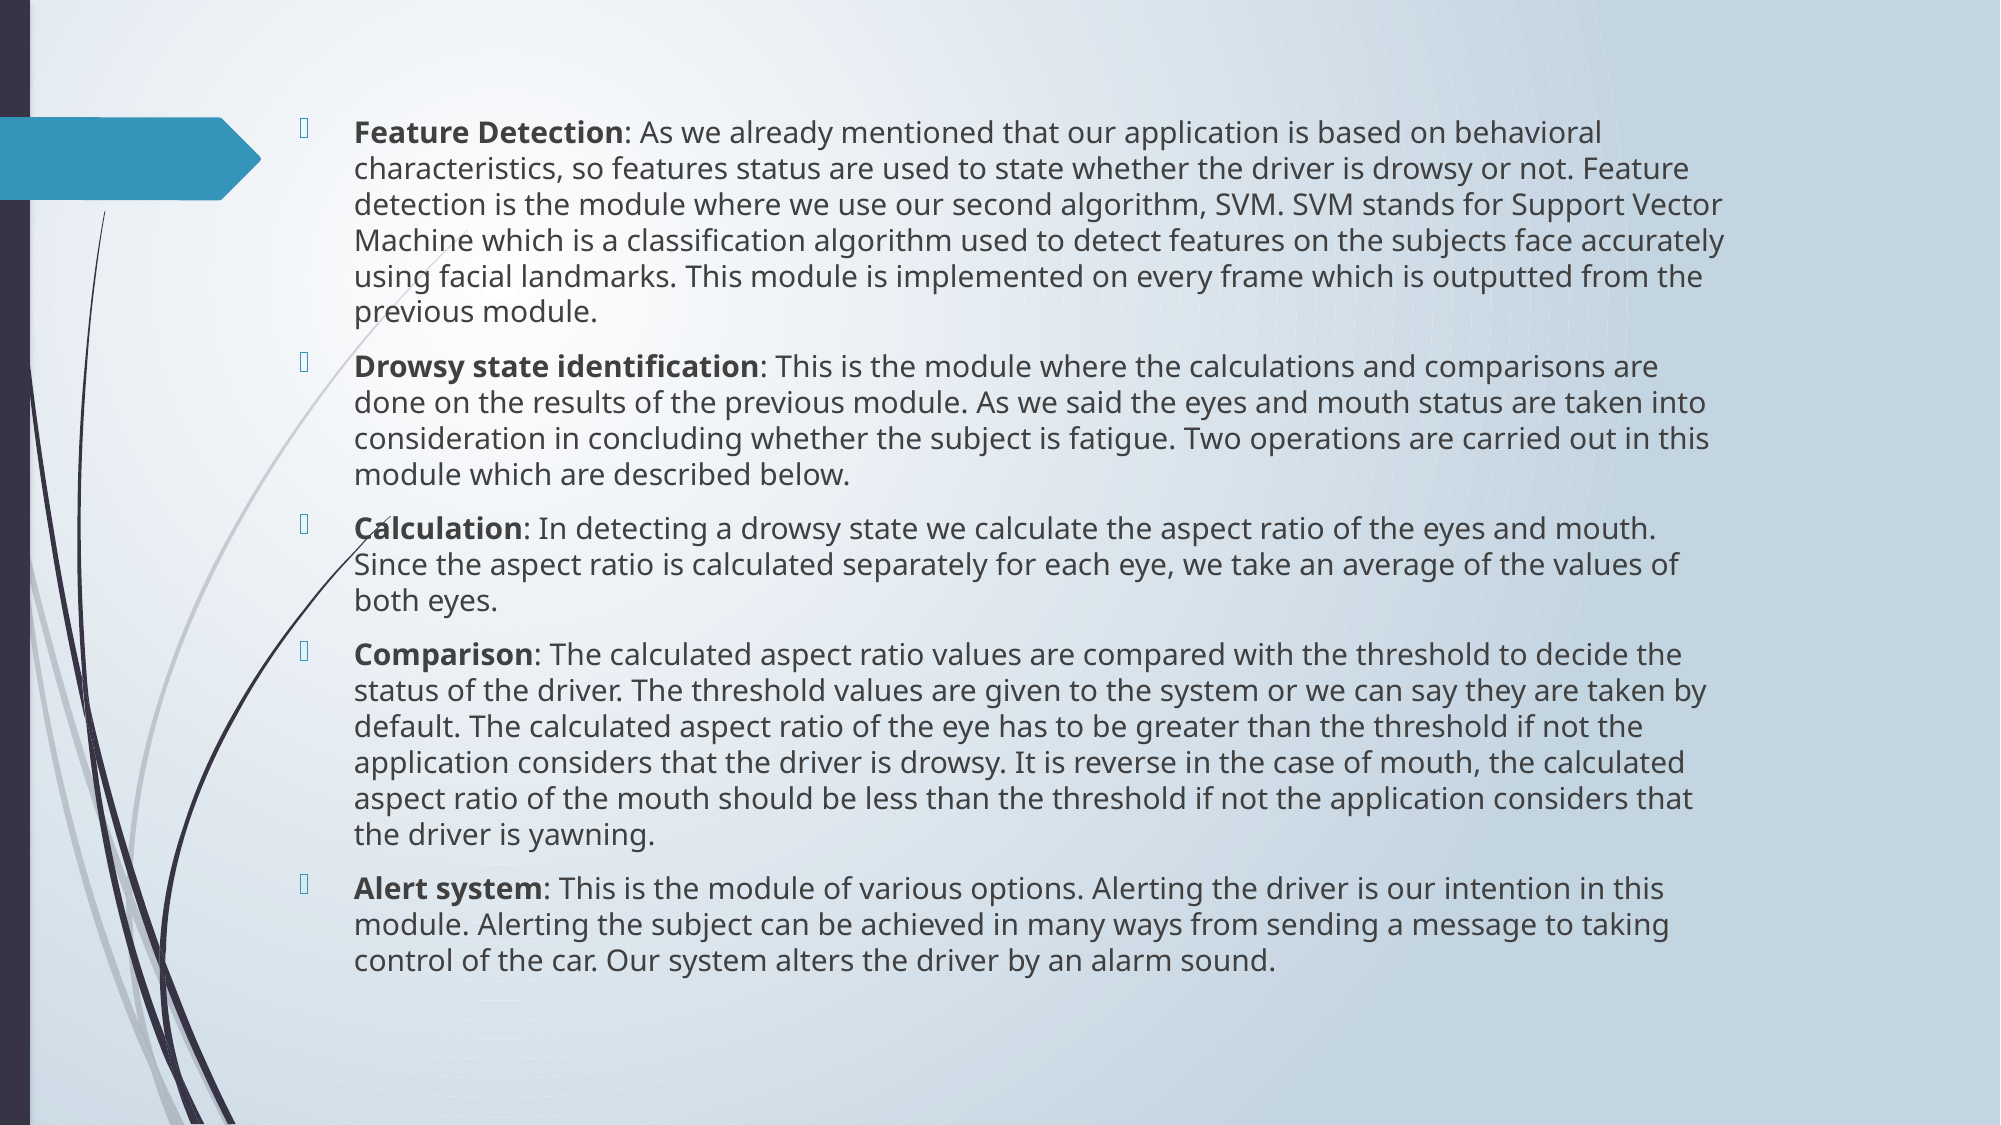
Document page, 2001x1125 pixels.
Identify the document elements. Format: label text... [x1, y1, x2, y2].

list Feature Detection: As we already mentioned that our application is based on behavioral characteristics, so features status are used to state whether the driver is drowsy or not. Feature detection is the module where we use our second algorithm, SVM. SVM stands for Support Vector Machine which is a classification algorithm used to detect features on the subjects face accurately using facial landmarks. This module is implemented on every frame which is outputted from the previous module. Drowsy state identification: This is the module where the calculations and comparisons are done on the results of the previous module. As we said the eyes and mouth status are taken into consideration in concluding whether the subject is fatigue. Two operations are carried out in this module which are described below. Calculation: In detecting a drowsy state we calculate the aspect ratio of the eyes and mouth. Since the aspect ratio is calculated separately for each eye, we take an average of the values of both eyes. Comparison: The calculated aspect ratio values are compared with the threshold to decide the status of the driver. The threshold values are given to the system or we can say they are taken by default. The calculated aspect ratio of the eye has to be greater than the threshold if not the application considers that the driver is drowsy. It is reverse in the case of mouth, the calculated aspect ratio of the mouth should be less than the threshold if not the application considers that the driver is yawning. Alert system: This is the module of various options. Alerting the driver is our intention in this module. Alerting the subject can be achieved in many ways from sending a message to taking control of the car. Our system alters the driver by an alarm sound. [284, 106, 1747, 986]
